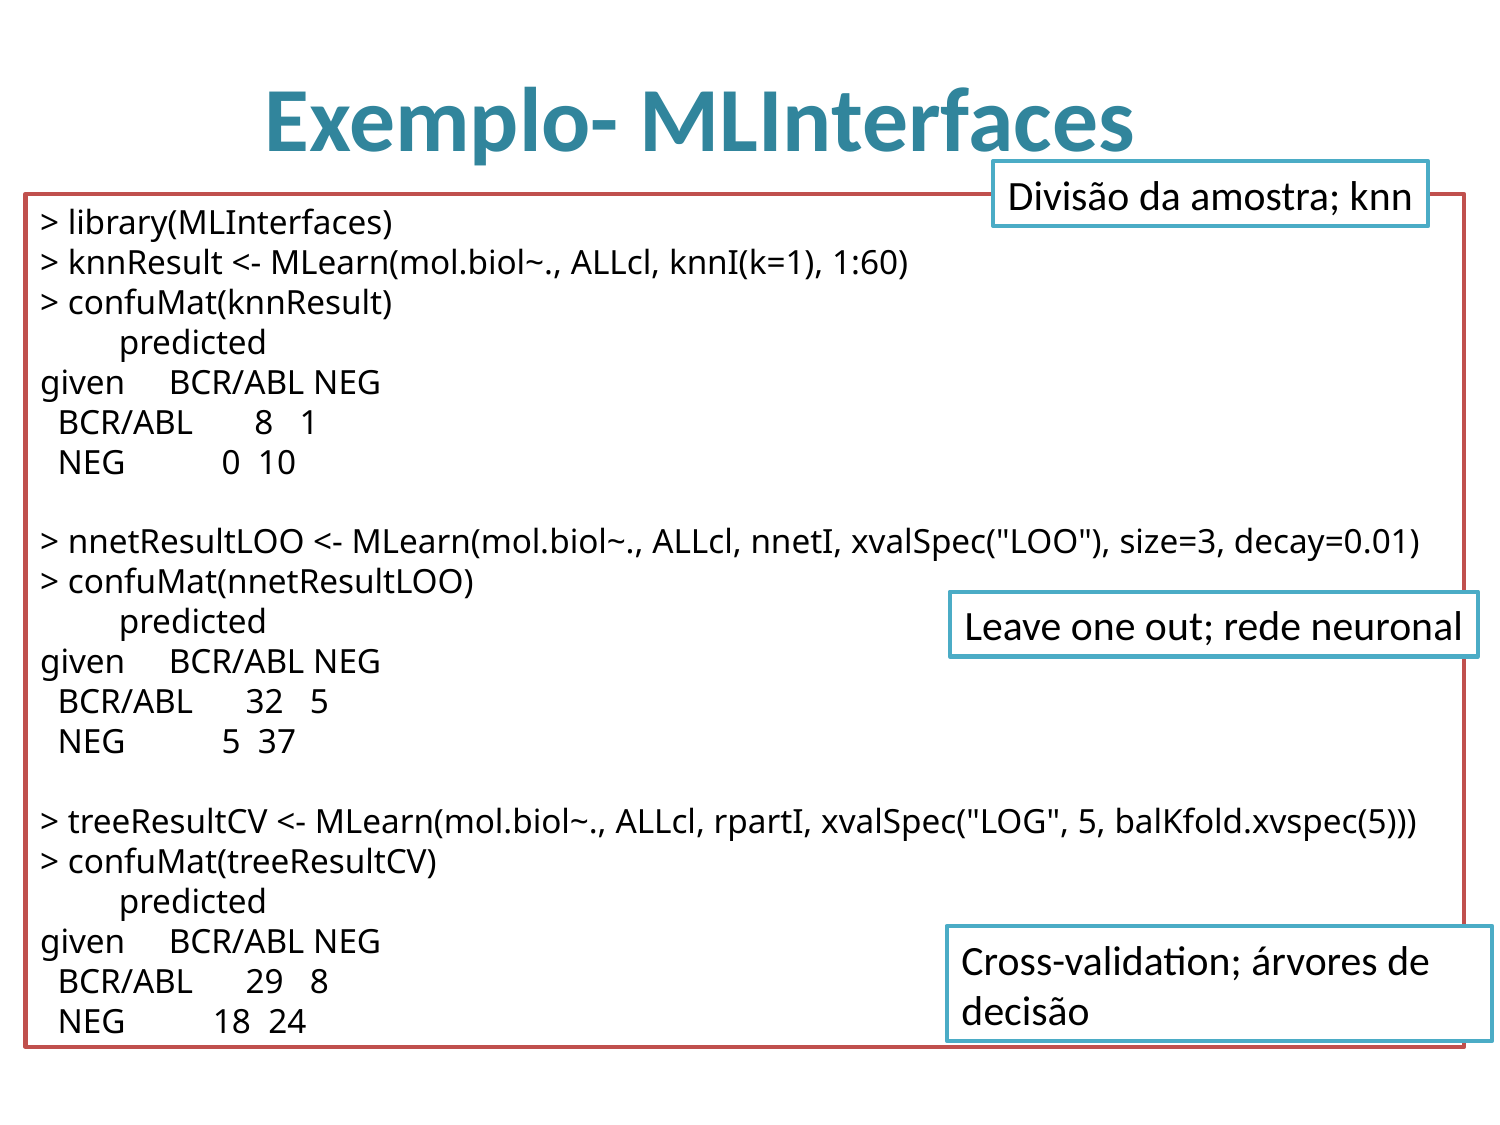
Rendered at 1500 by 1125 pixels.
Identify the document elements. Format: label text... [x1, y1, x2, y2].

text_box Leave one out; rede neuronal [948, 590, 1480, 659]
text_box Cross-validation; árvores de decisão [945, 924, 1494, 1043]
title Exemplo- MLInterfaces [75, 20, 1325, 192]
text_box > library(MLInterfaces) > knnResult <- MLearn(mol.biol~., ALLcl, knnI(k=1), 1:60) > confuMat(knnResult) predicted given BCR/ABL NEG BCR/ABL 8 1 NEG 0 10 > nnetResultLOO <- MLearn(mol.biol~., ALLcl, nnetI, xvalSpec("LOO"), size=3, decay=0.01) > confuMat(nnetResultLOO) predicted given BCR/ABL NEG BCR/ABL 32 5 NEG 5 37 > treeResultCV <- MLearn(mol.biol~., ALLcl, rpartI, xvalSpec("LOG", 5, balKfold.xvspec(5))) > confuMat(treeResultCV) predicted given BCR/ABL NEG BCR/ABL 29 8 NEG 18 24 [23, 192, 1466, 1049]
text_box Divisão da amostra; knn [991, 159, 1430, 228]
